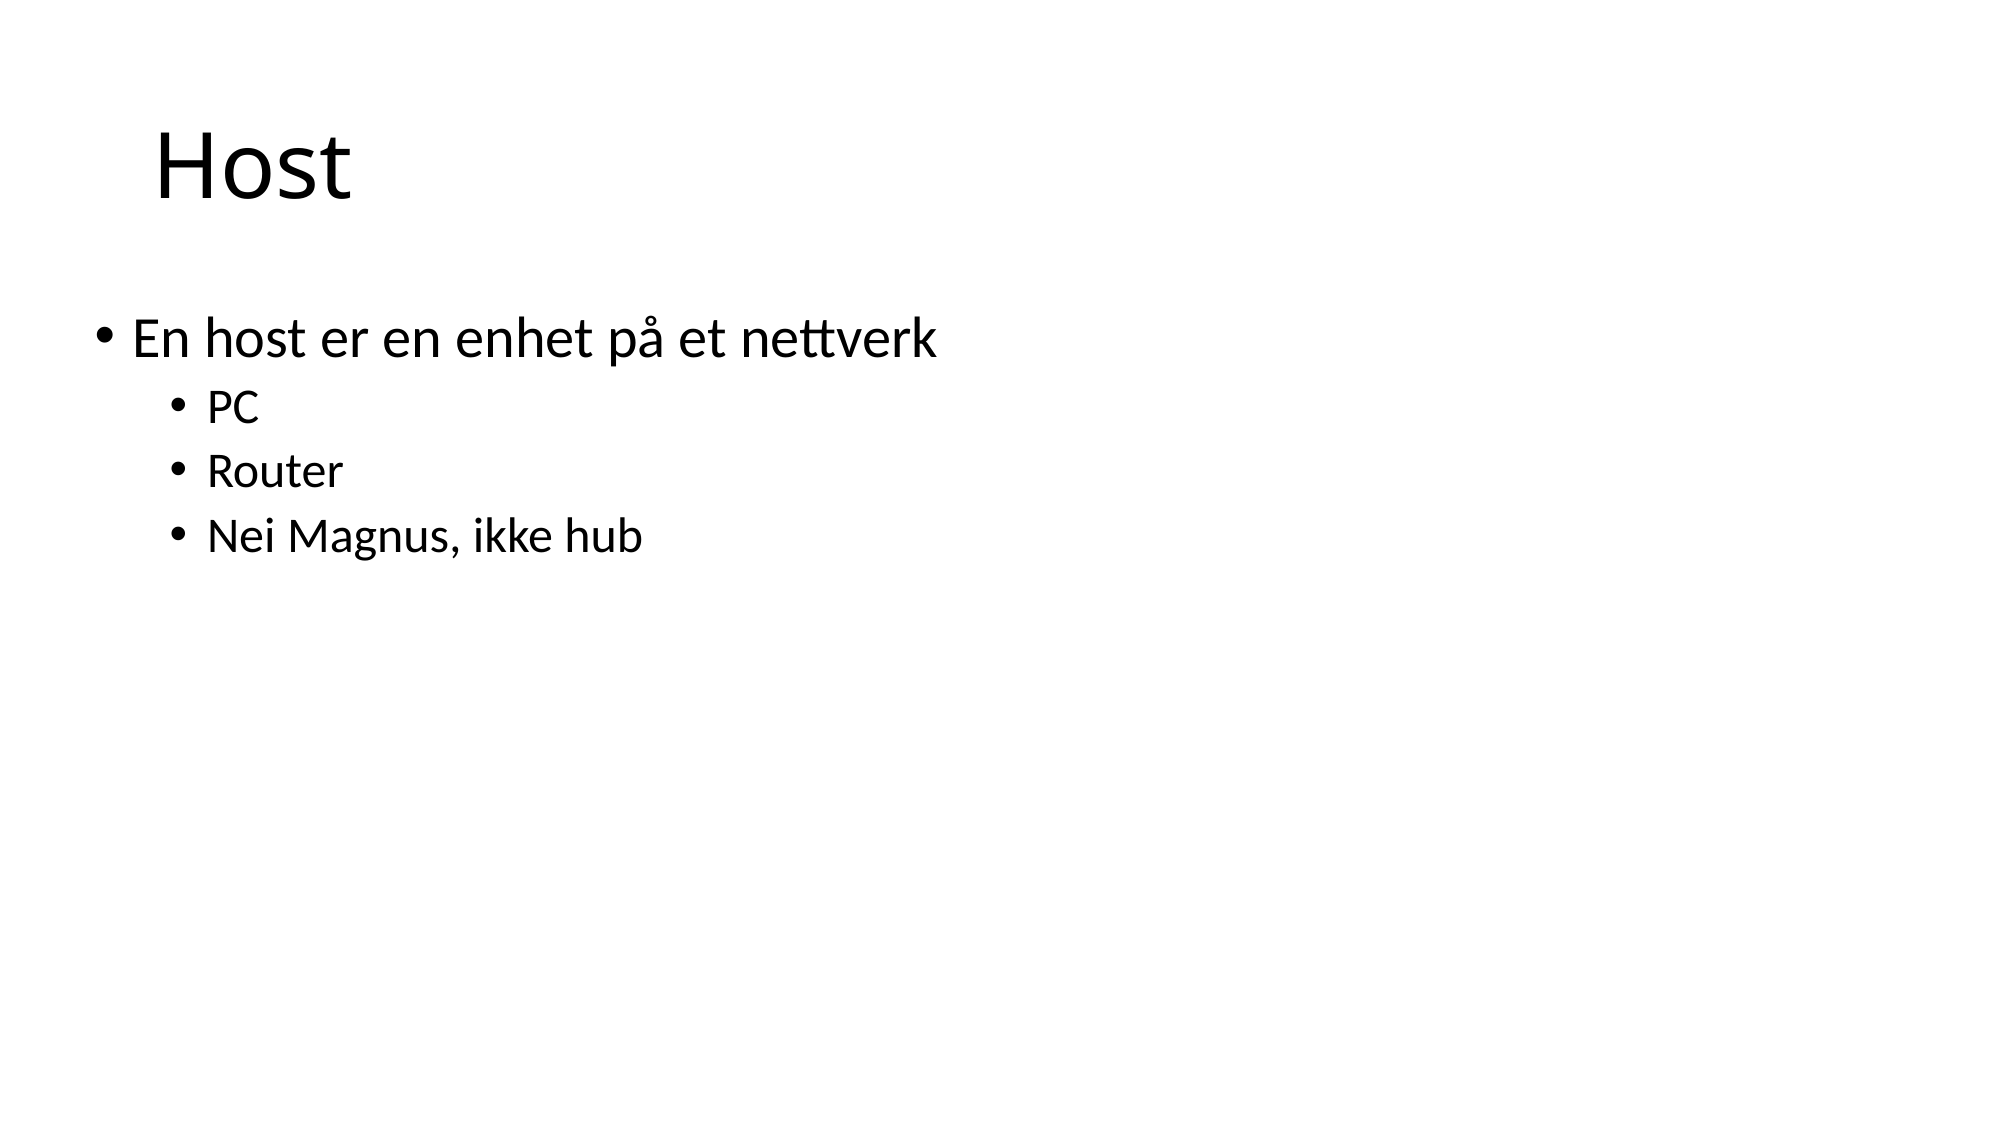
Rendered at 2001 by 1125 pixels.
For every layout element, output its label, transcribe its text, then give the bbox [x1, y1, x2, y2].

list En host er en enhet på et nettverk PC Router Nei Magnus, ikke hub [79, 299, 988, 1014]
title Host [137, 59, 1863, 278]
